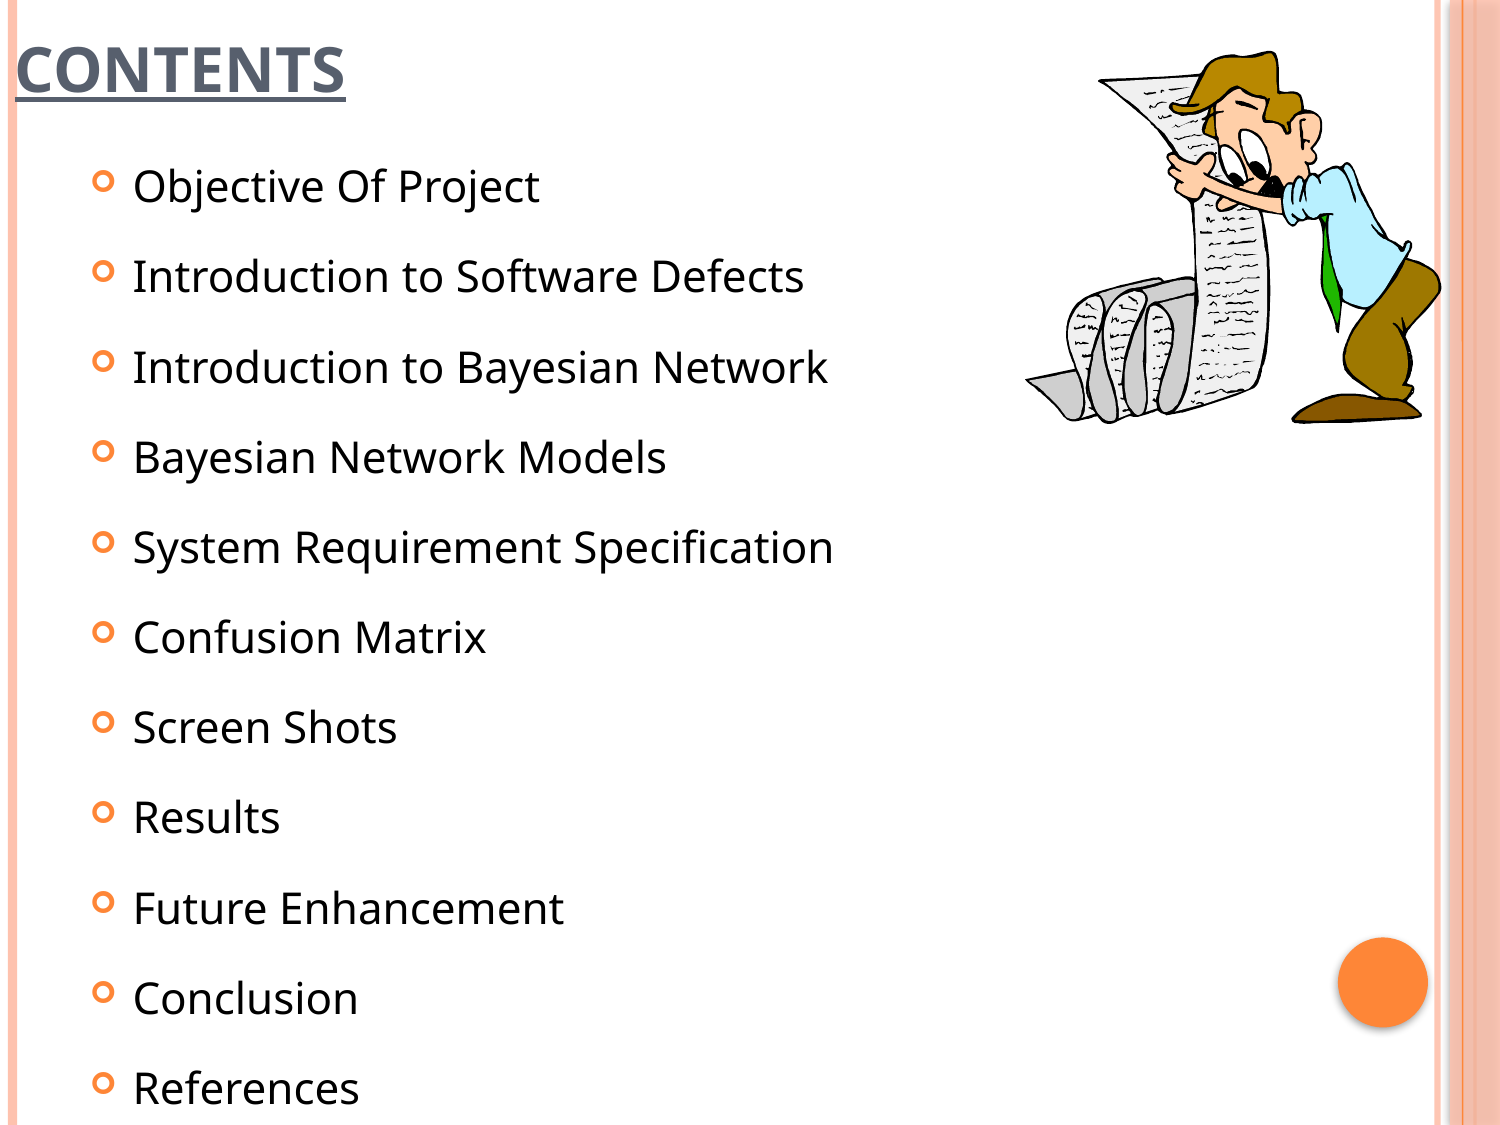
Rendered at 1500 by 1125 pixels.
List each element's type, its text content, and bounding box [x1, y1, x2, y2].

list Objective Of Project Introduction to Software Defects Introduction to Bayesian Network Bayesian Network Models System Requirement Specification Confusion Matrix Screen Shots Results Future Enhancement Conclusion References [75, 125, 1300, 1125]
title Contents [0, 0, 1225, 113]
picture [1024, 49, 1443, 426]
